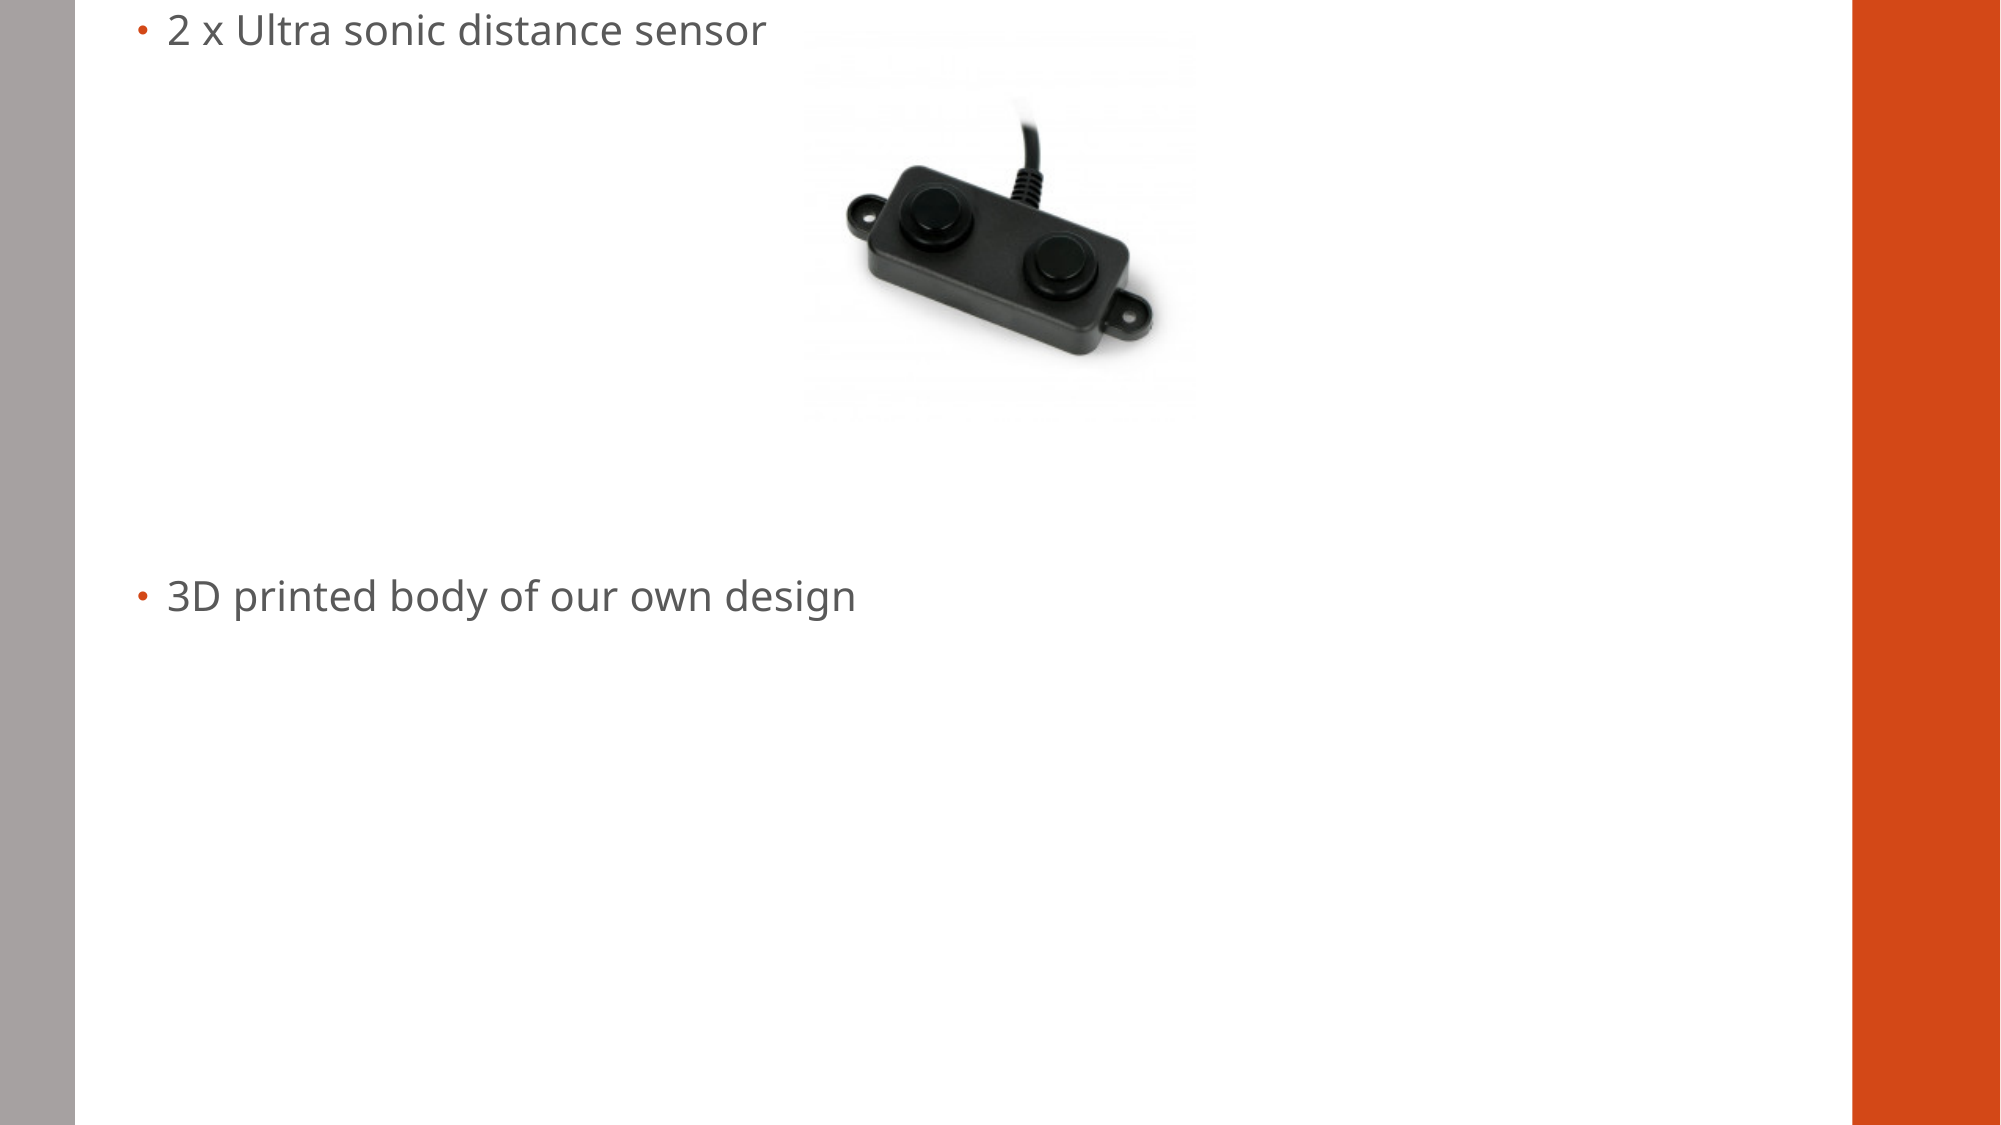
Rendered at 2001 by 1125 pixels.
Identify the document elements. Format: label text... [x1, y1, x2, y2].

list 2 x Ultra sonic distance sensor 3D printed body of our own design [122, 0, 1533, 1094]
picture [804, 30, 1196, 422]
